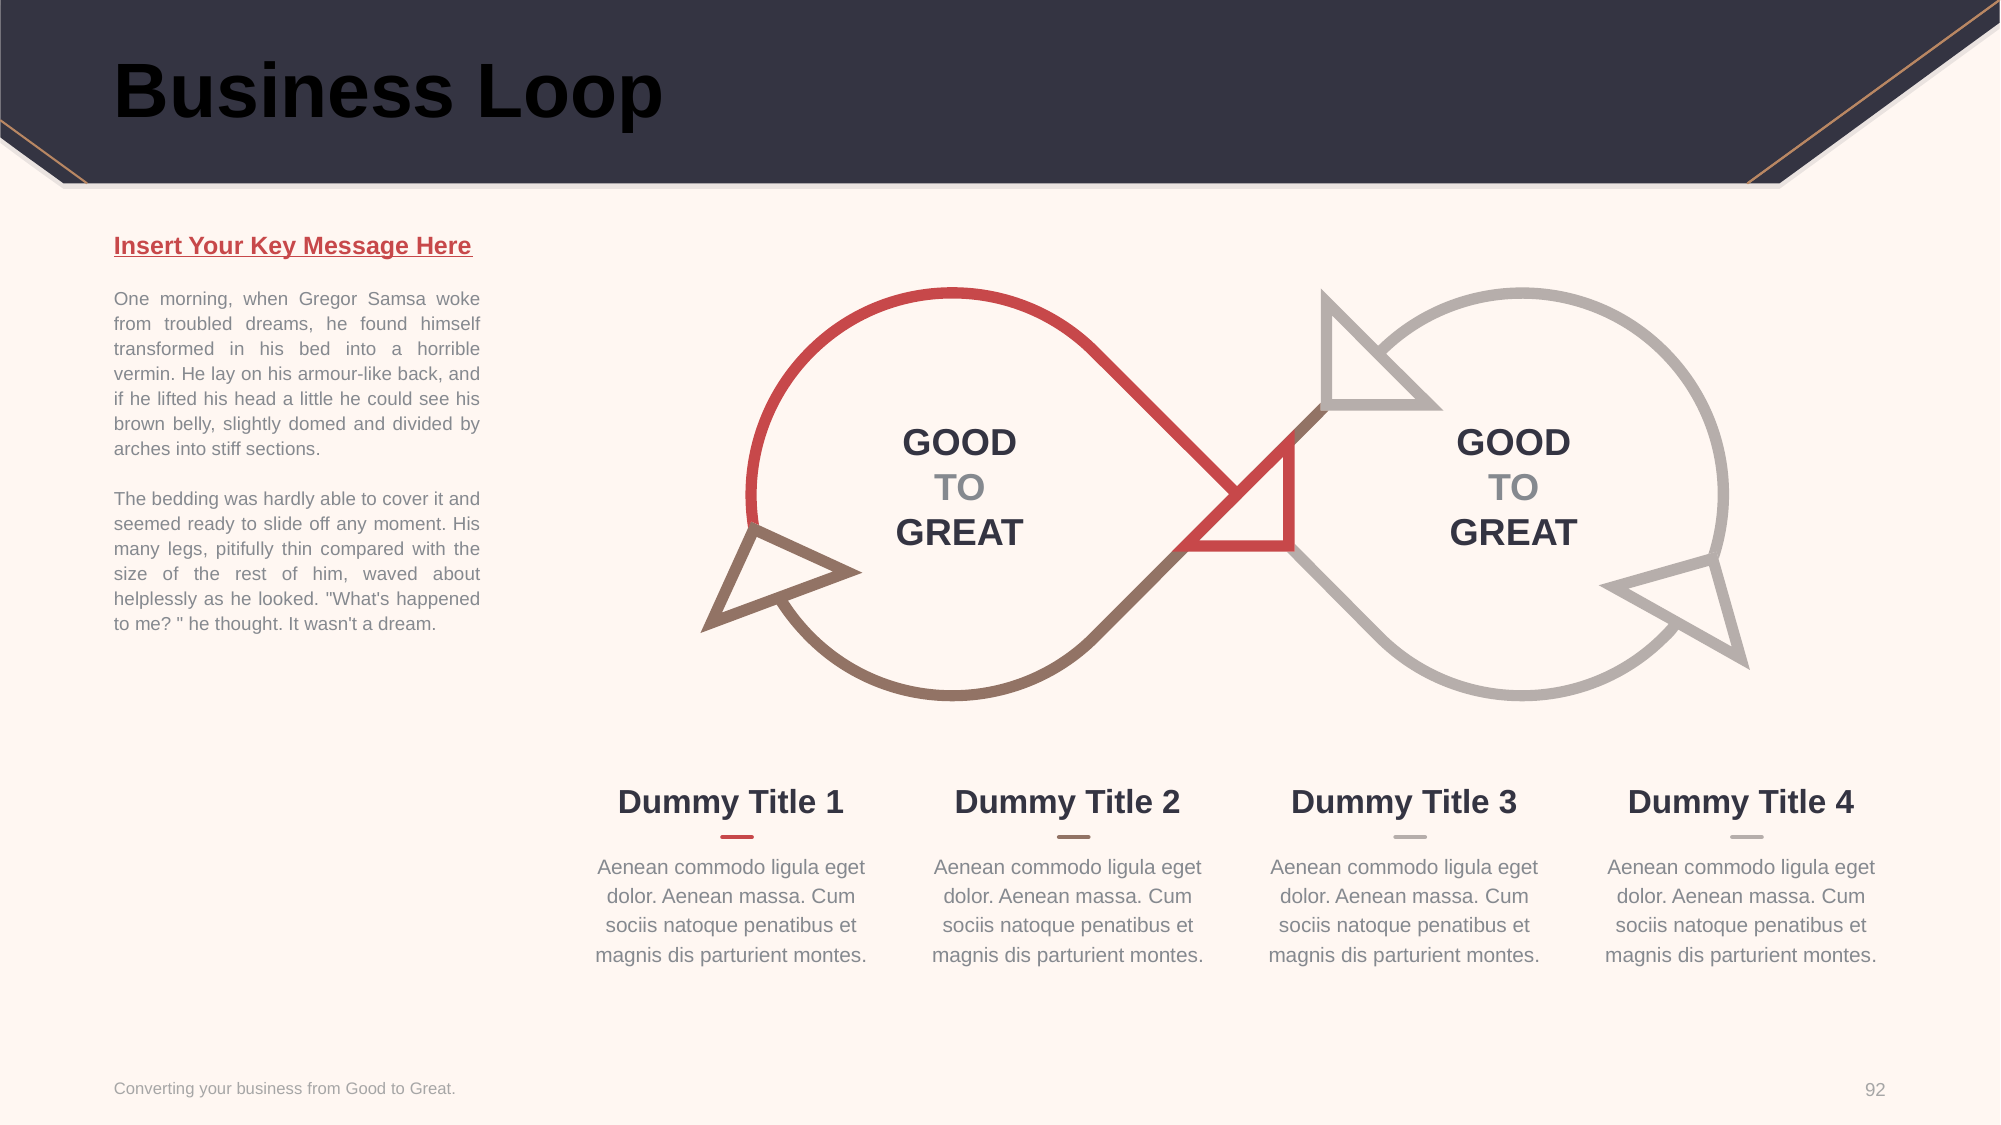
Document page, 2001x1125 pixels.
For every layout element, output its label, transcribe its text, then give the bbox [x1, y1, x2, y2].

title Business Loop [114, 5, 1886, 181]
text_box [923, 780, 1213, 968]
list Insert Your Key Message Here One morning, when Gregor Samsa woke from troubled dreams, he found himself transformed in his bed into a horrible vermin. He lay on his armour-like back, and if he lifted his head a little he could see his brown belly, slightly domed and divided by arches into stiff sections. The bedding was hardly able to cover it and seemed ready to slide off any moment. His many legs, pitifully thin compared with the size of the rest of him, waved about helplessly as he looked. "What's happened to me? " he thought. It wasn't a dream. [114, 234, 481, 1014]
slide_number 92 [1791, 1069, 1886, 1109]
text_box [586, 780, 876, 968]
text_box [1259, 780, 1550, 968]
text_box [700, 267, 1750, 710]
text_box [1596, 780, 1886, 968]
footer Converting your business from Good to Great. [114, 1068, 899, 1108]
